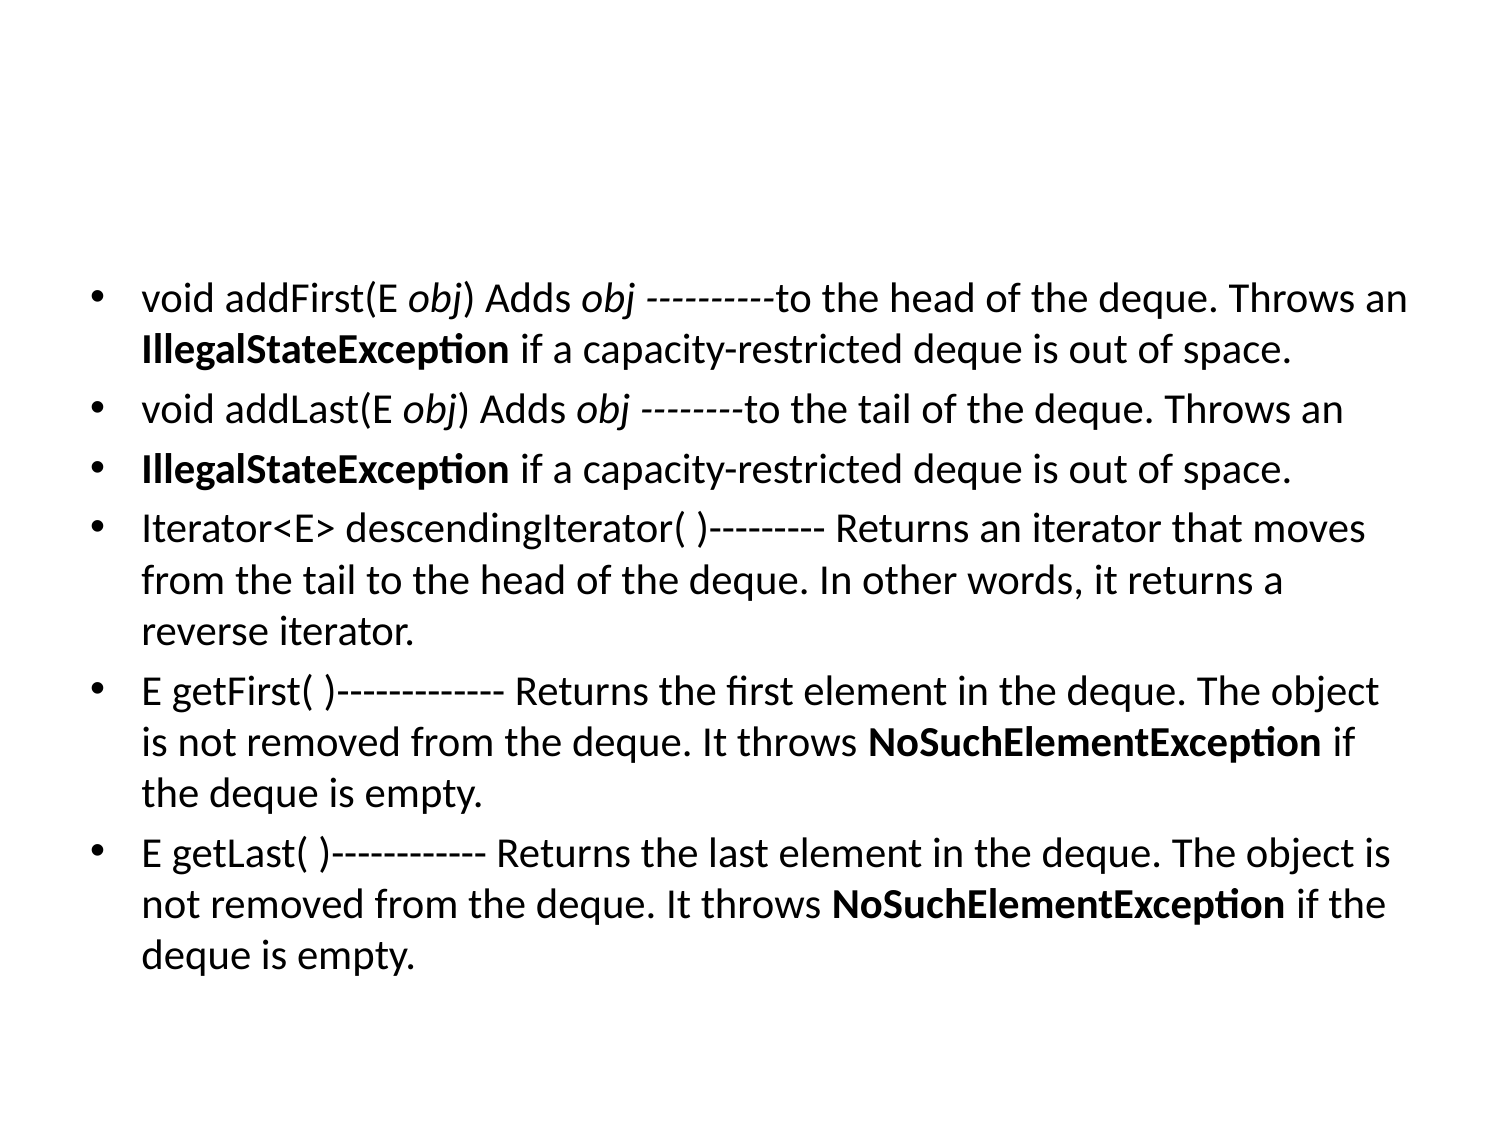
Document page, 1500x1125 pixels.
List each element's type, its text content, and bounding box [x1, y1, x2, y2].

list void addFirst(E obj) Adds obj ----------to the head of the deque. Throws an IllegalStateException if a capacity-restricted deque is out of space. void addLast(E obj) Adds obj --------to the tail of the deque. Throws an IllegalStateException if a capacity-restricted deque is out of space. Iterator<E> descendingIterator( )--------- Returns an iterator that moves from the tail to the head of the deque. In other words, it returns a reverse iterator. E getFirst( )------------- Returns the first element in the deque. The object is not removed from the deque. It throws NoSuchElementException if the deque is empty. E getLast( )------------ Returns the last element in the deque. The object is not removed from the deque. It throws NoSuchElementException if the deque is empty. [75, 262, 1425, 1005]
